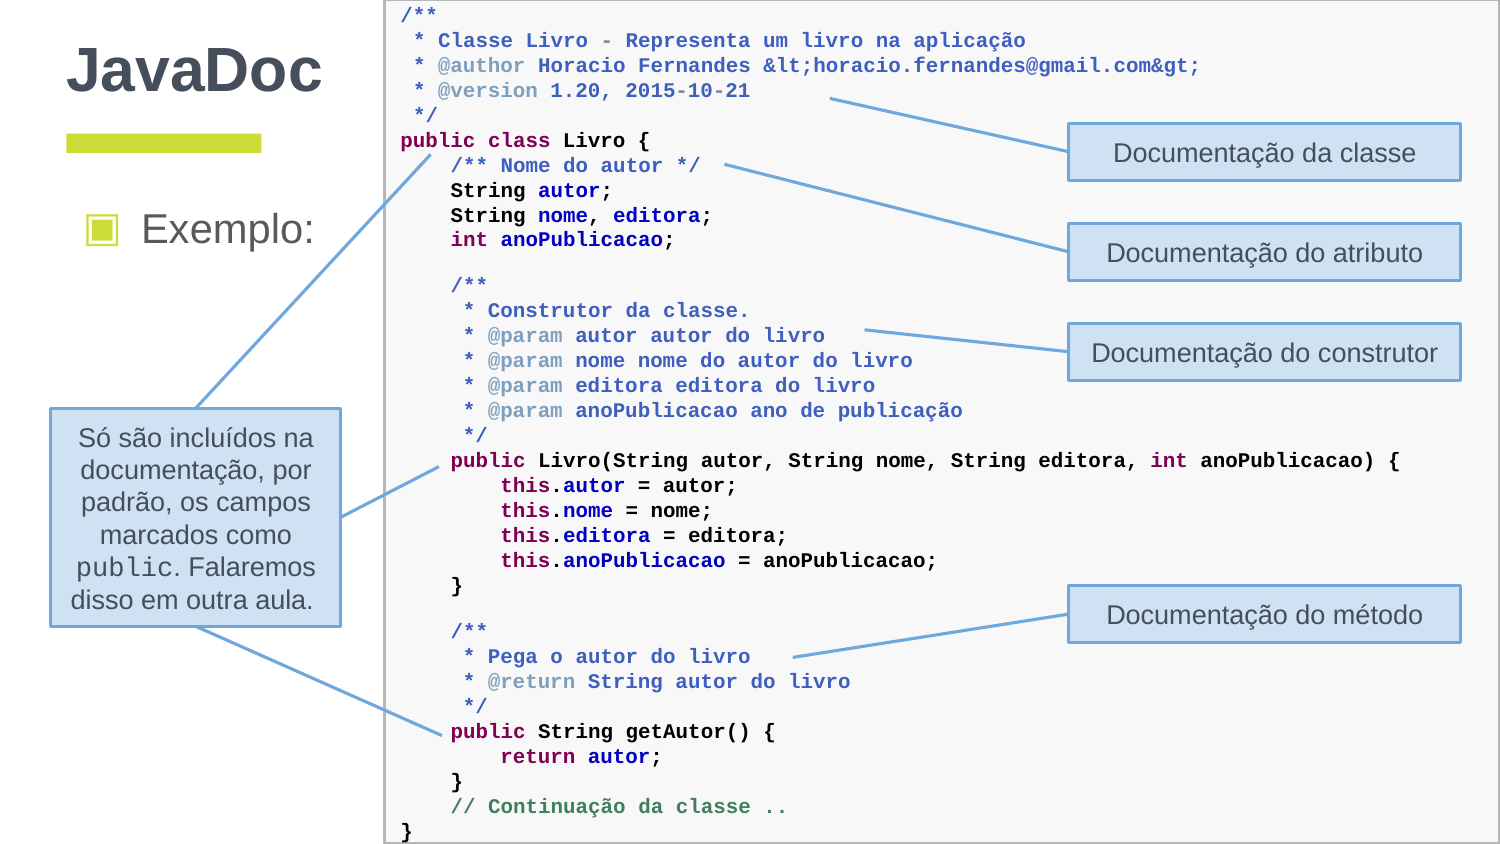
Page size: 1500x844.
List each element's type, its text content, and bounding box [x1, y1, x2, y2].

text_box Só são incluídos na documentação, por padrão, os campos marcados como public. Falaremos disso em outra aula. [50, 408, 341, 627]
list Exemplo: [51, 179, 190, 252]
text_box Documentação do construtor [1068, 323, 1461, 381]
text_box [195, 626, 443, 736]
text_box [792, 613, 1069, 658]
text_box Documentação do método [1068, 585, 1461, 643]
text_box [829, 98, 1069, 152]
text_box /** * Classe Livro - Representa um livro na aplicação * @author Horacio Fernandes &lt;horacio.fernandes@gmail.com&gt; * @version 1.20, 2015-10-21 */ public class Livro { /** Nome do autor */ String autor; String nome, editora; int anoPublicacao; /** * Construtor da classe. * @param autor autor do livro * @param nome nome do autor do livro * @param editora editora do livro * @param anoPublicacao ano de publicação */ public Livro(String autor, String nome, String editora, int anoPublicacao) { this.autor = autor; this.nome = nome; this.editora = editora; this.anoPublicacao = anoPublicacao; } /** * Pega o autor do livro * @return String autor do livro */ public String getAutor() { return autor; } // Continuação da classe .. } [384, 0, 1500, 844]
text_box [724, 164, 1069, 252]
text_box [195, 154, 431, 409]
text_box Documentação da classe [1068, 123, 1461, 181]
text_box Documentação do atributo [1068, 223, 1461, 281]
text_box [340, 466, 440, 518]
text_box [864, 329, 1069, 352]
title JavaDoc [51, 0, 384, 134]
